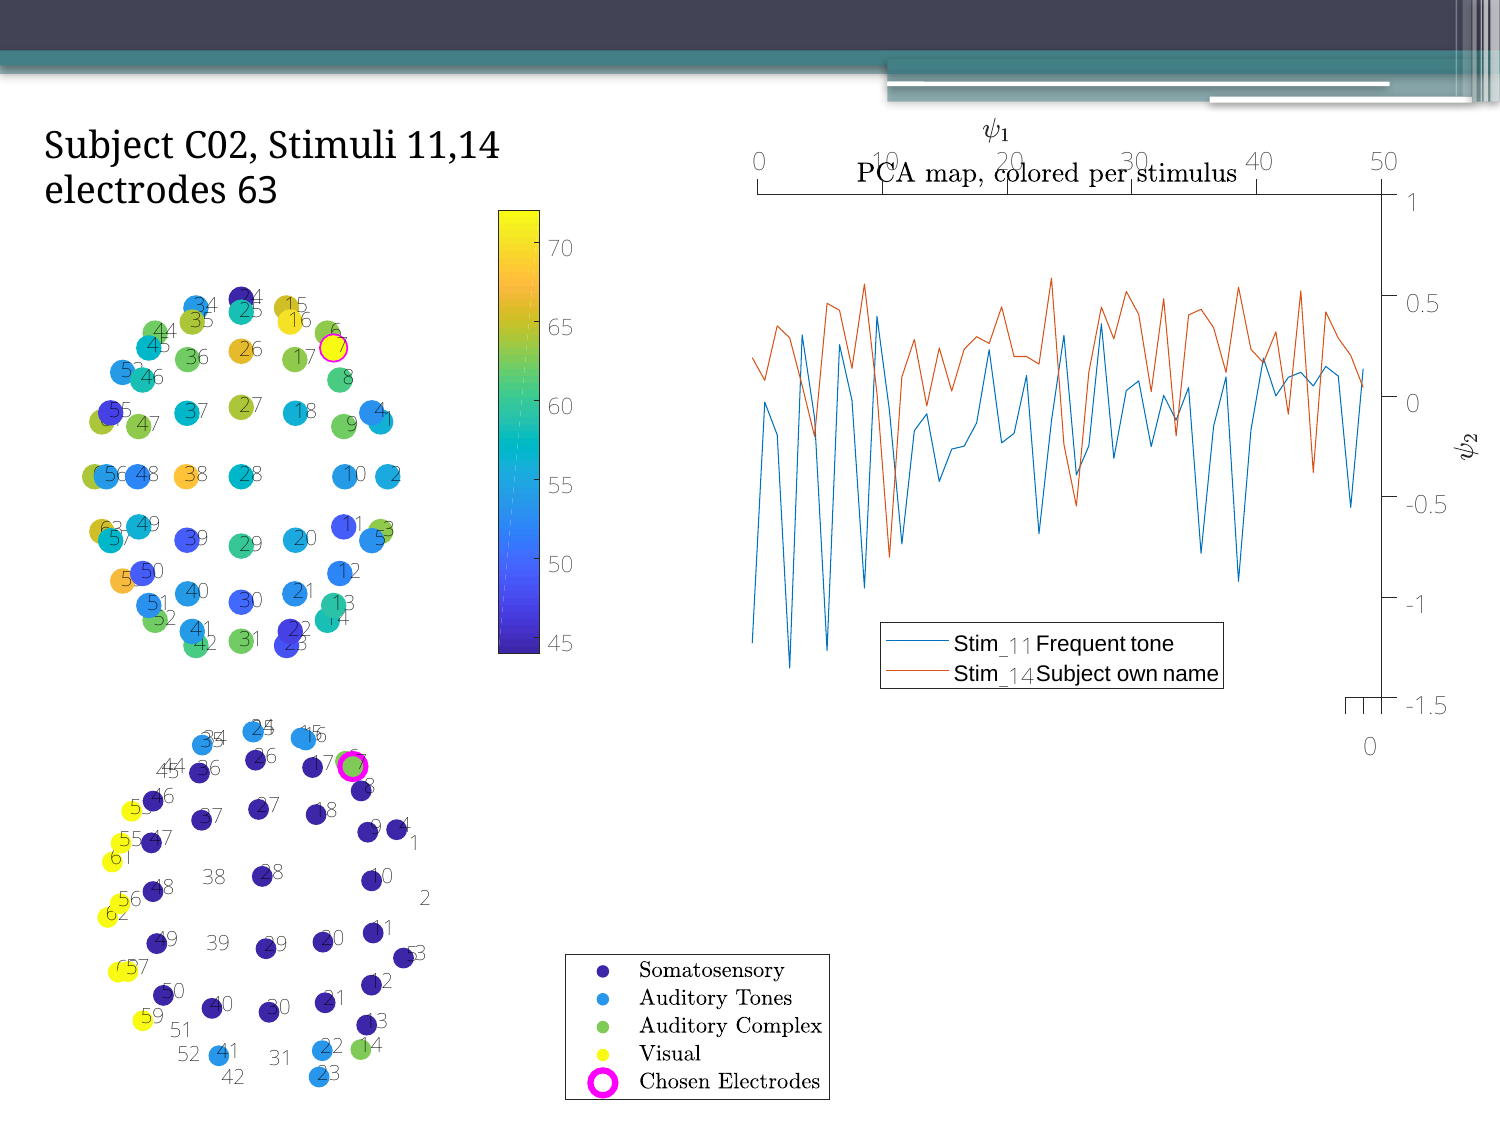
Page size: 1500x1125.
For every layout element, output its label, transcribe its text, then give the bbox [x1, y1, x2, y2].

text_box Subject C02, Stimuli 11,14 63 electrodes [29, 113, 605, 166]
picture [0, 113, 1483, 1125]
